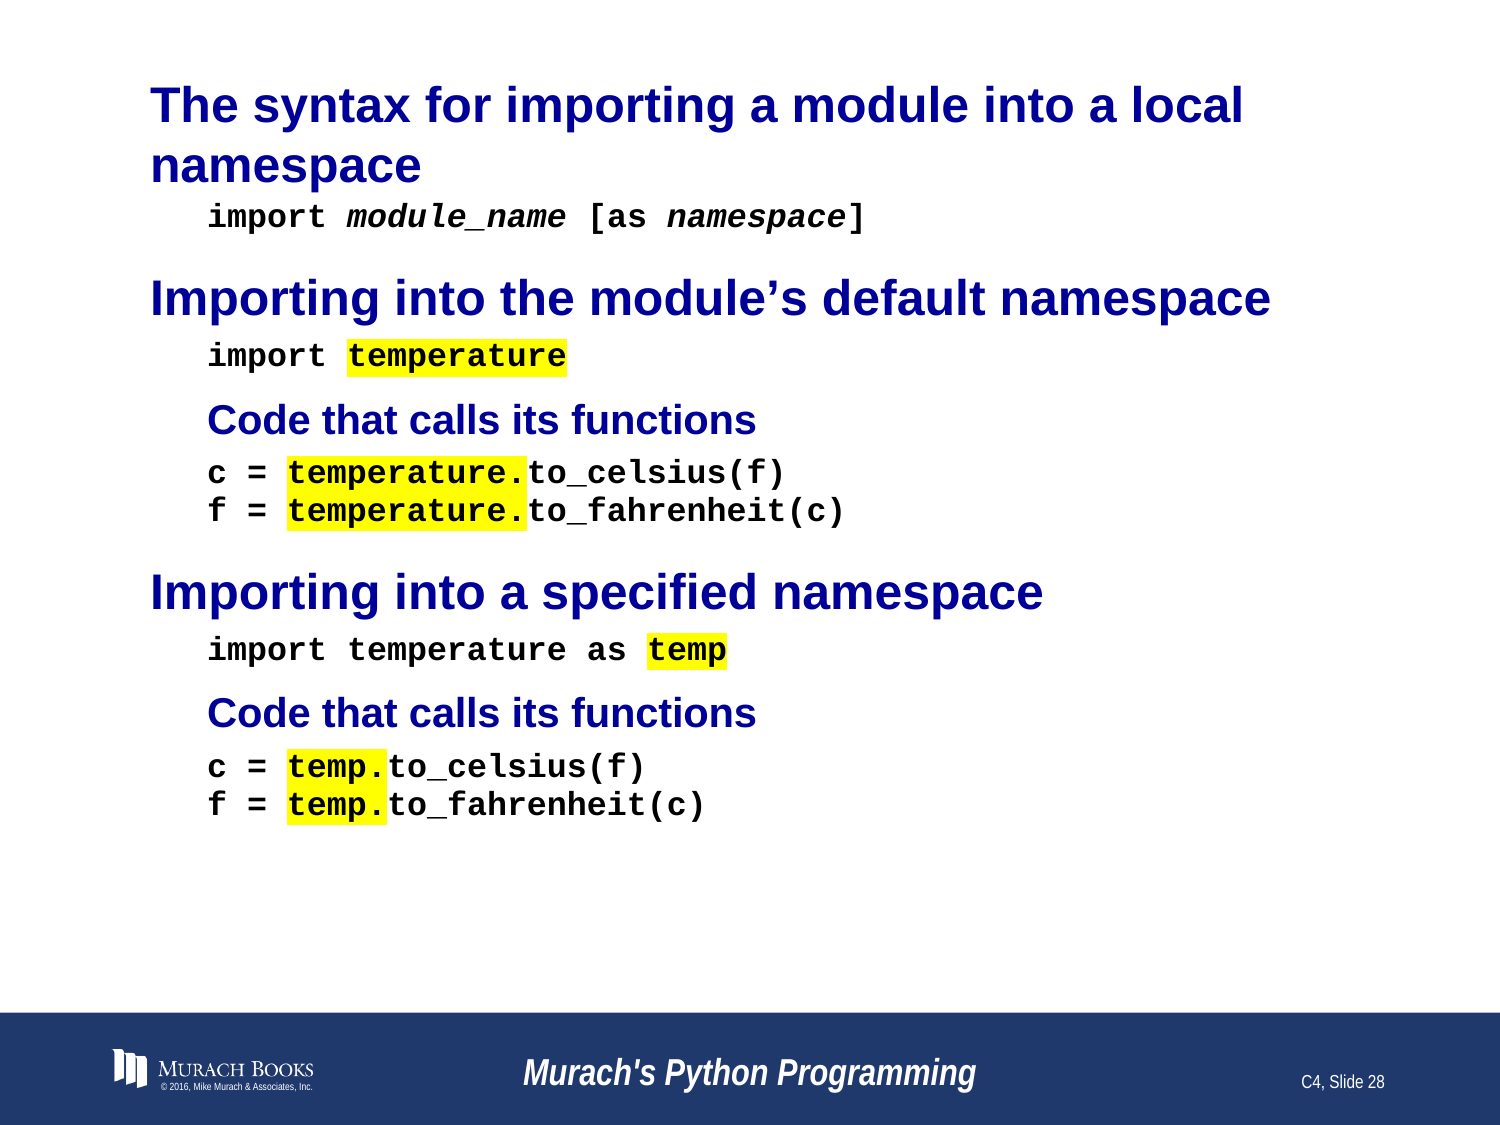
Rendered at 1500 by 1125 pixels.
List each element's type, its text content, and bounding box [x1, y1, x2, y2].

footer © 2016, Mike Murach & Associates, Inc. [12, 1025, 463, 1100]
slide_number C4, Slide 28 [1087, 1025, 1400, 1100]
slide_number Murach's Python Programming [463, 1025, 1050, 1100]
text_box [149, 199, 1350, 825]
title The syntax for importing a module into a local namespace [150, 72, 1350, 194]
